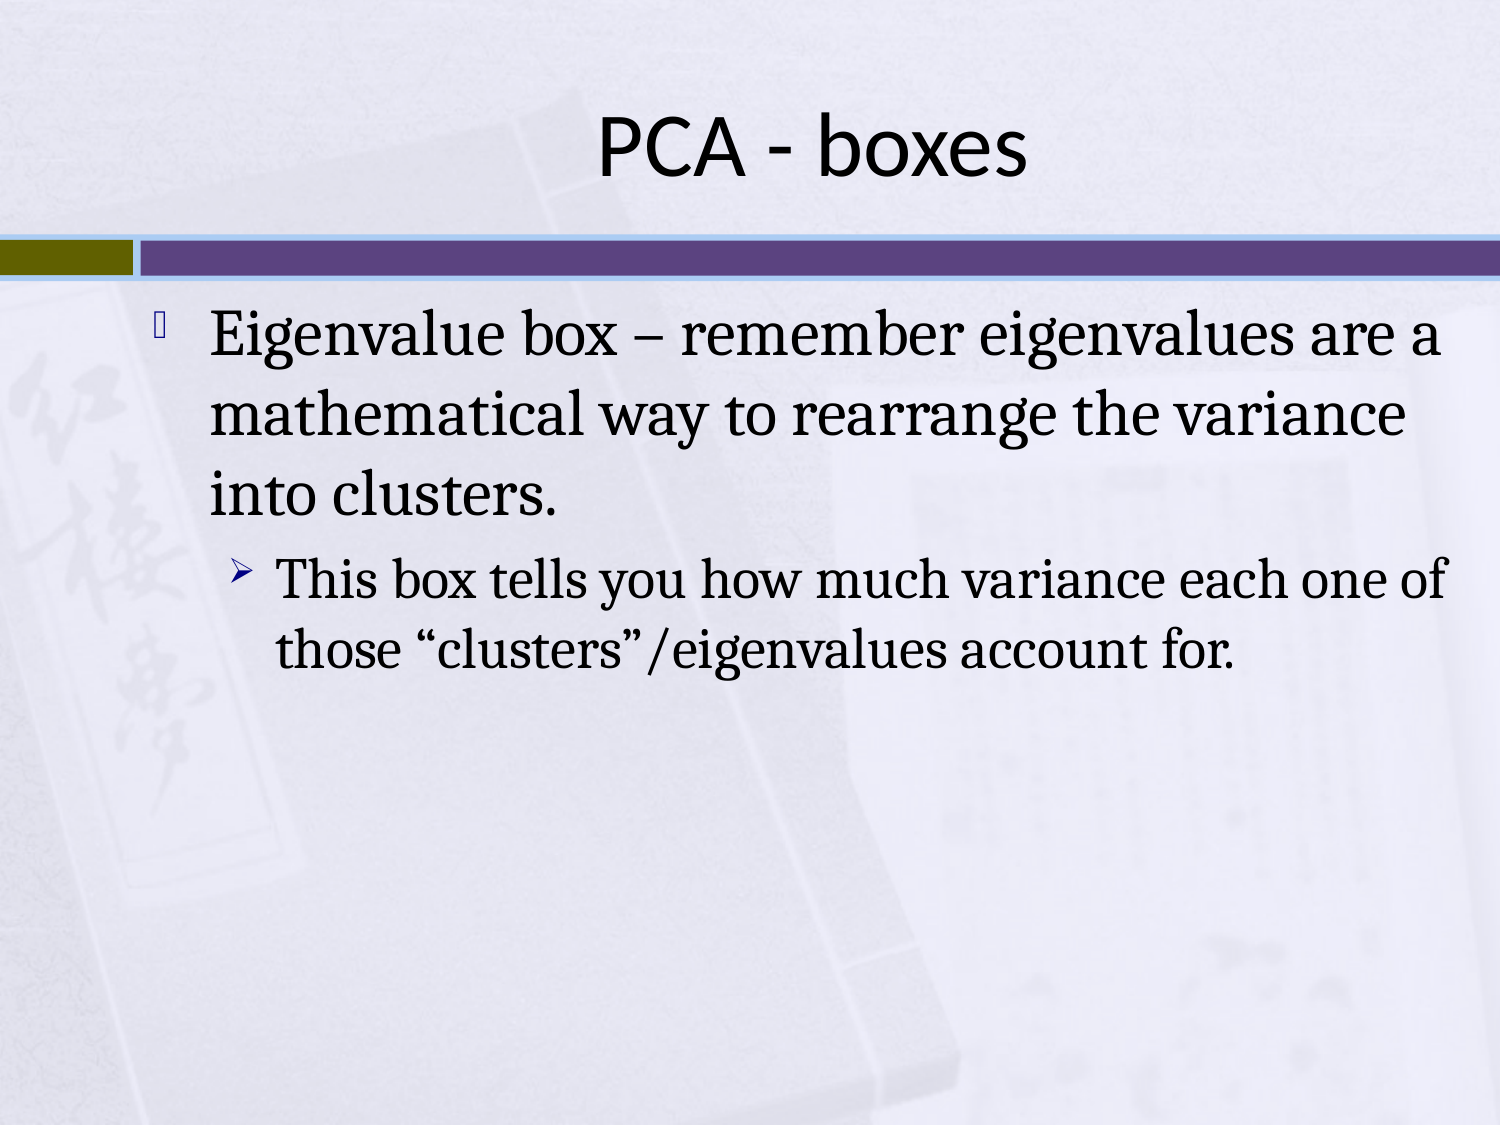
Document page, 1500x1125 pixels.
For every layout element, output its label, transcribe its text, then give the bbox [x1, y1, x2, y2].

title PCA - boxes [138, 46, 1489, 234]
list Eigenvalue box – remember eigenvalues are a mathematical way to rearrange the variance into clusters. This box tells you how much variance each one of those “clusters”/eigenvalues account for. [138, 281, 1489, 1076]
